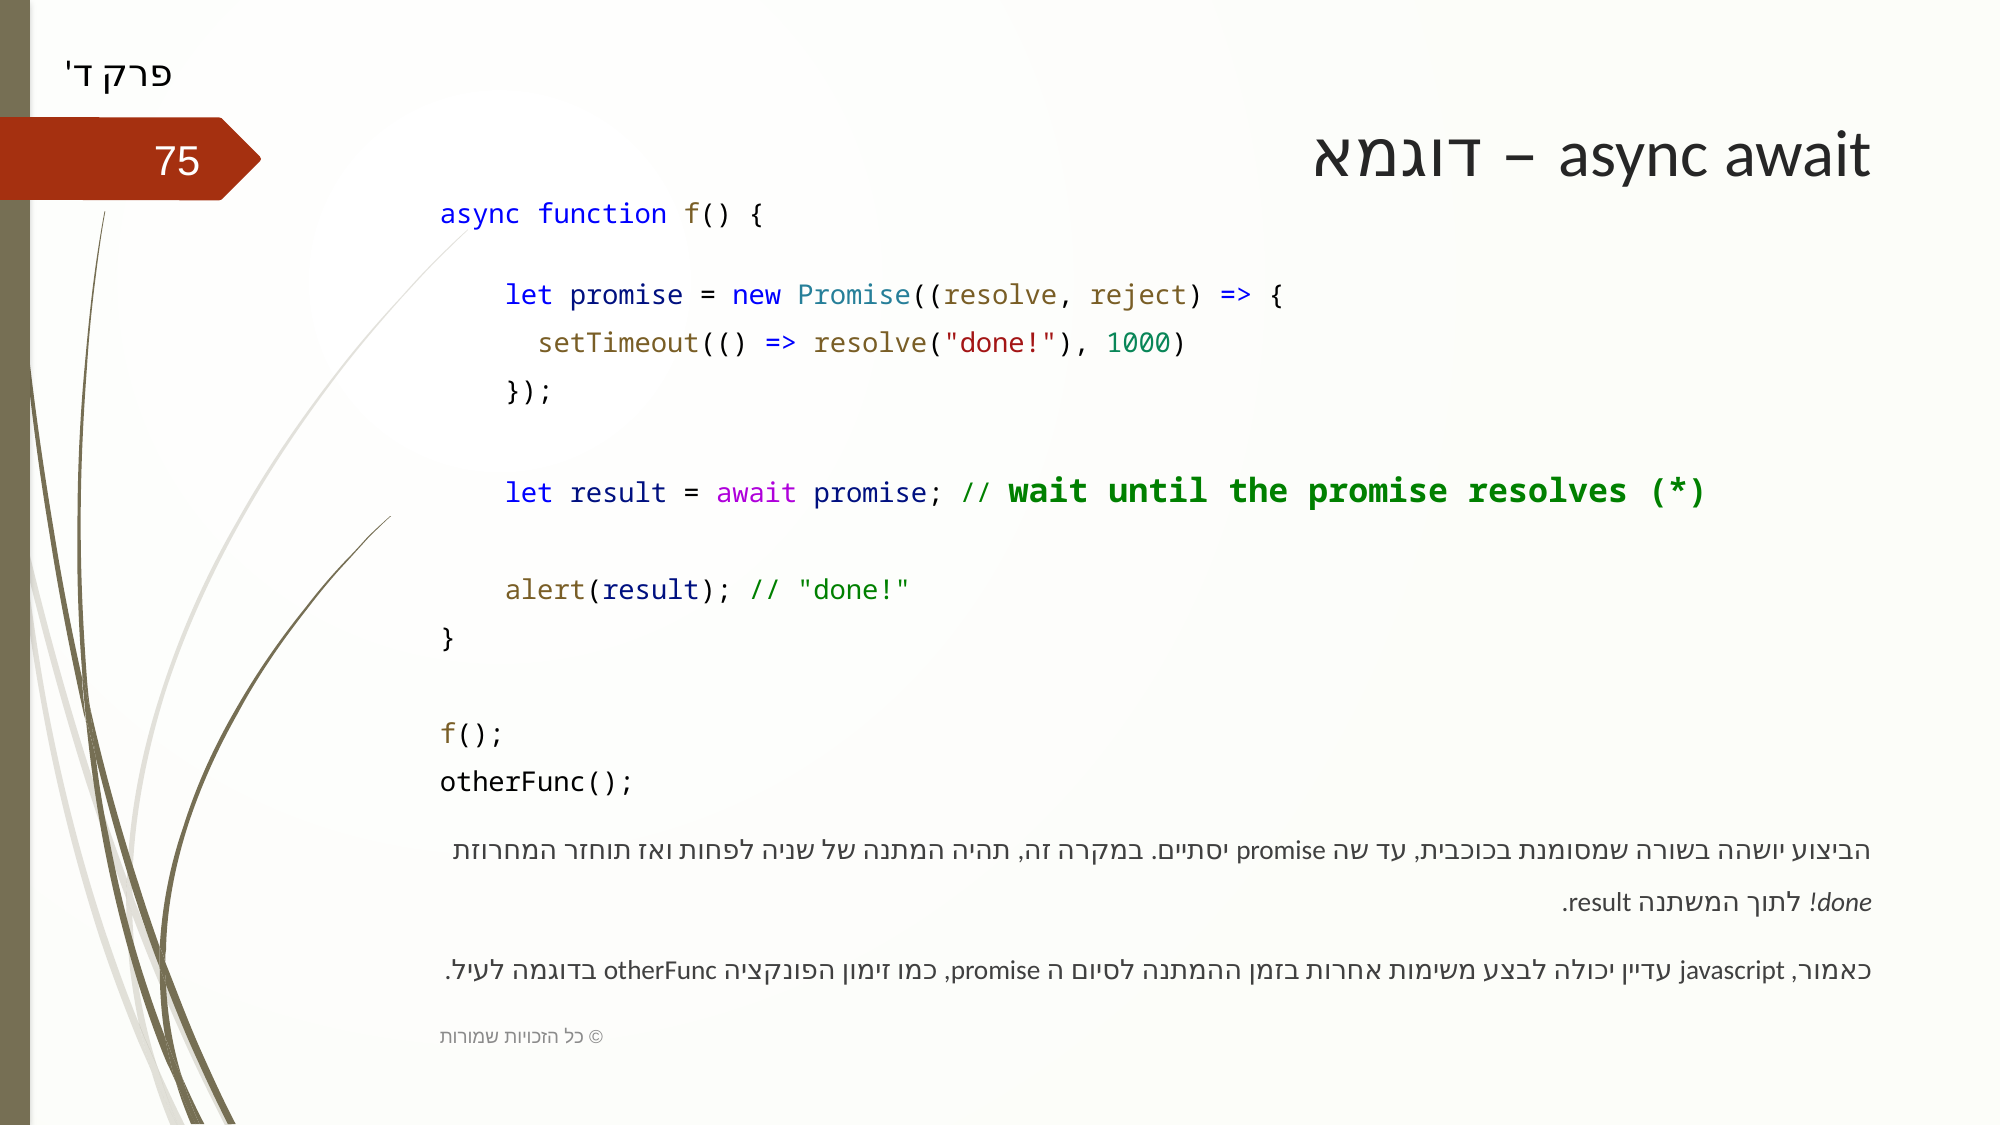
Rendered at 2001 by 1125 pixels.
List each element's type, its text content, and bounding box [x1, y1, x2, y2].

footer כל הזכויות שמורות © [424, 1006, 1675, 1067]
slide_number 75 [87, 129, 216, 190]
text_box פרק ד' [0, 41, 188, 102]
list async function f() { let promise = new Promise((resolve, reject) => { setTimeout(() => resolve("done!"), 1000) }); let result = await promise; // wait until the promise resolves (*) alert(result); // "done!" } f(); otherFunc(); הביצוע יושהה בשורה שמסומנת בכוכבית, עד שה promise יסתיים. במקרה זה, תהיה המתנה של שניה לפחות ואז תוחזר המחרוזת done! לתוך המשתנה result. כאמור, javascript עדיין יכולה לבצע משימות אחרות בזמן ההמתנה לסיום ה promise, כמו זימון הפונקציה otherFunc בדוגמה לעיל. [424, 189, 1888, 1050]
title async await – דוגמא [425, 102, 1888, 189]
